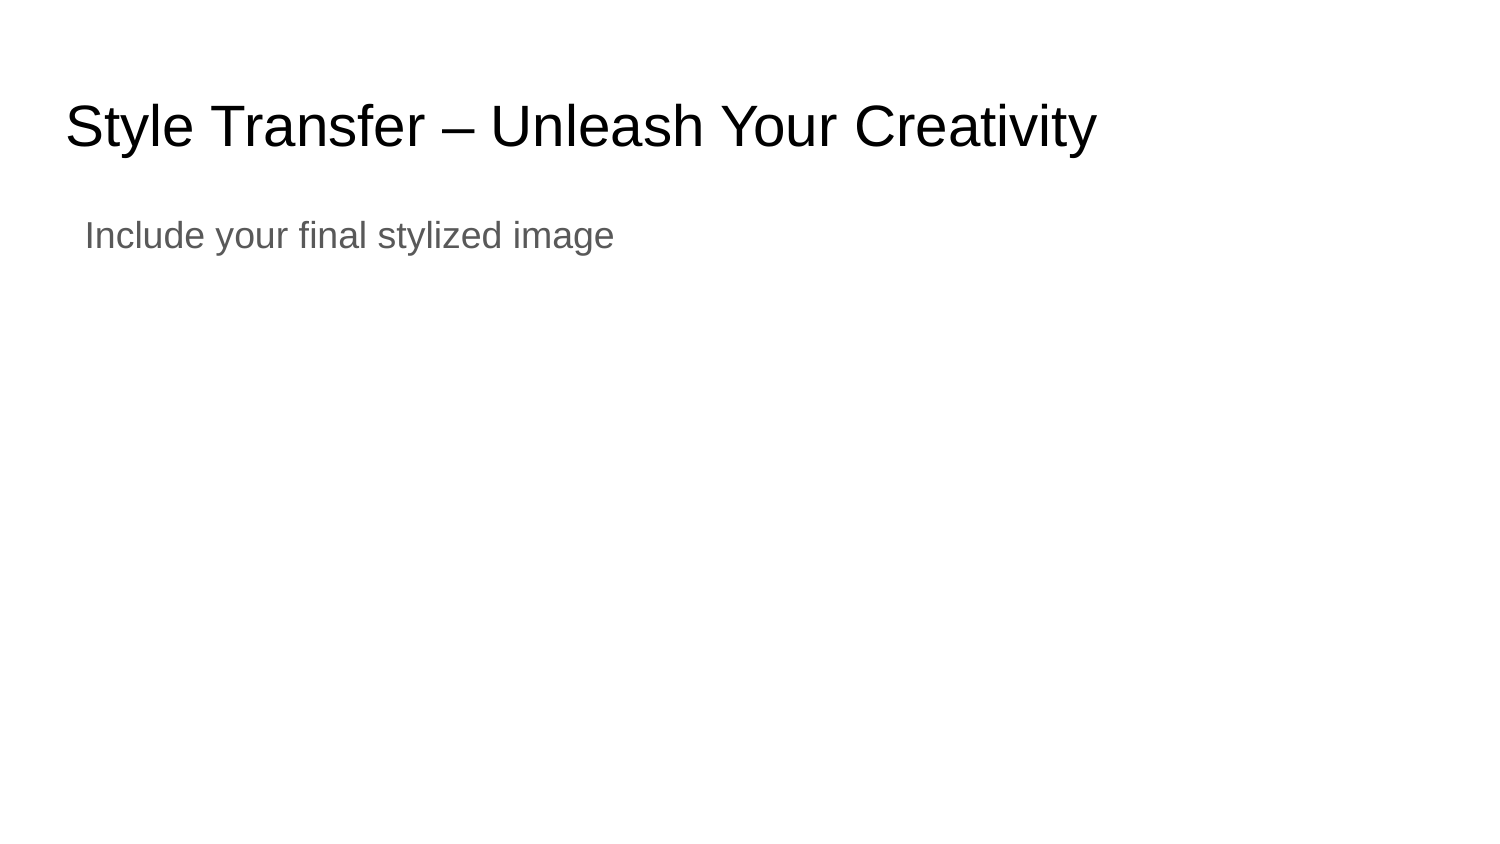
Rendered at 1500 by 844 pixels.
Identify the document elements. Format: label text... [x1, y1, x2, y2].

text_box Style Transfer – Unleash Your Creativity [51, 72, 1449, 167]
text_box Include your final stylized image [51, 189, 1449, 750]
